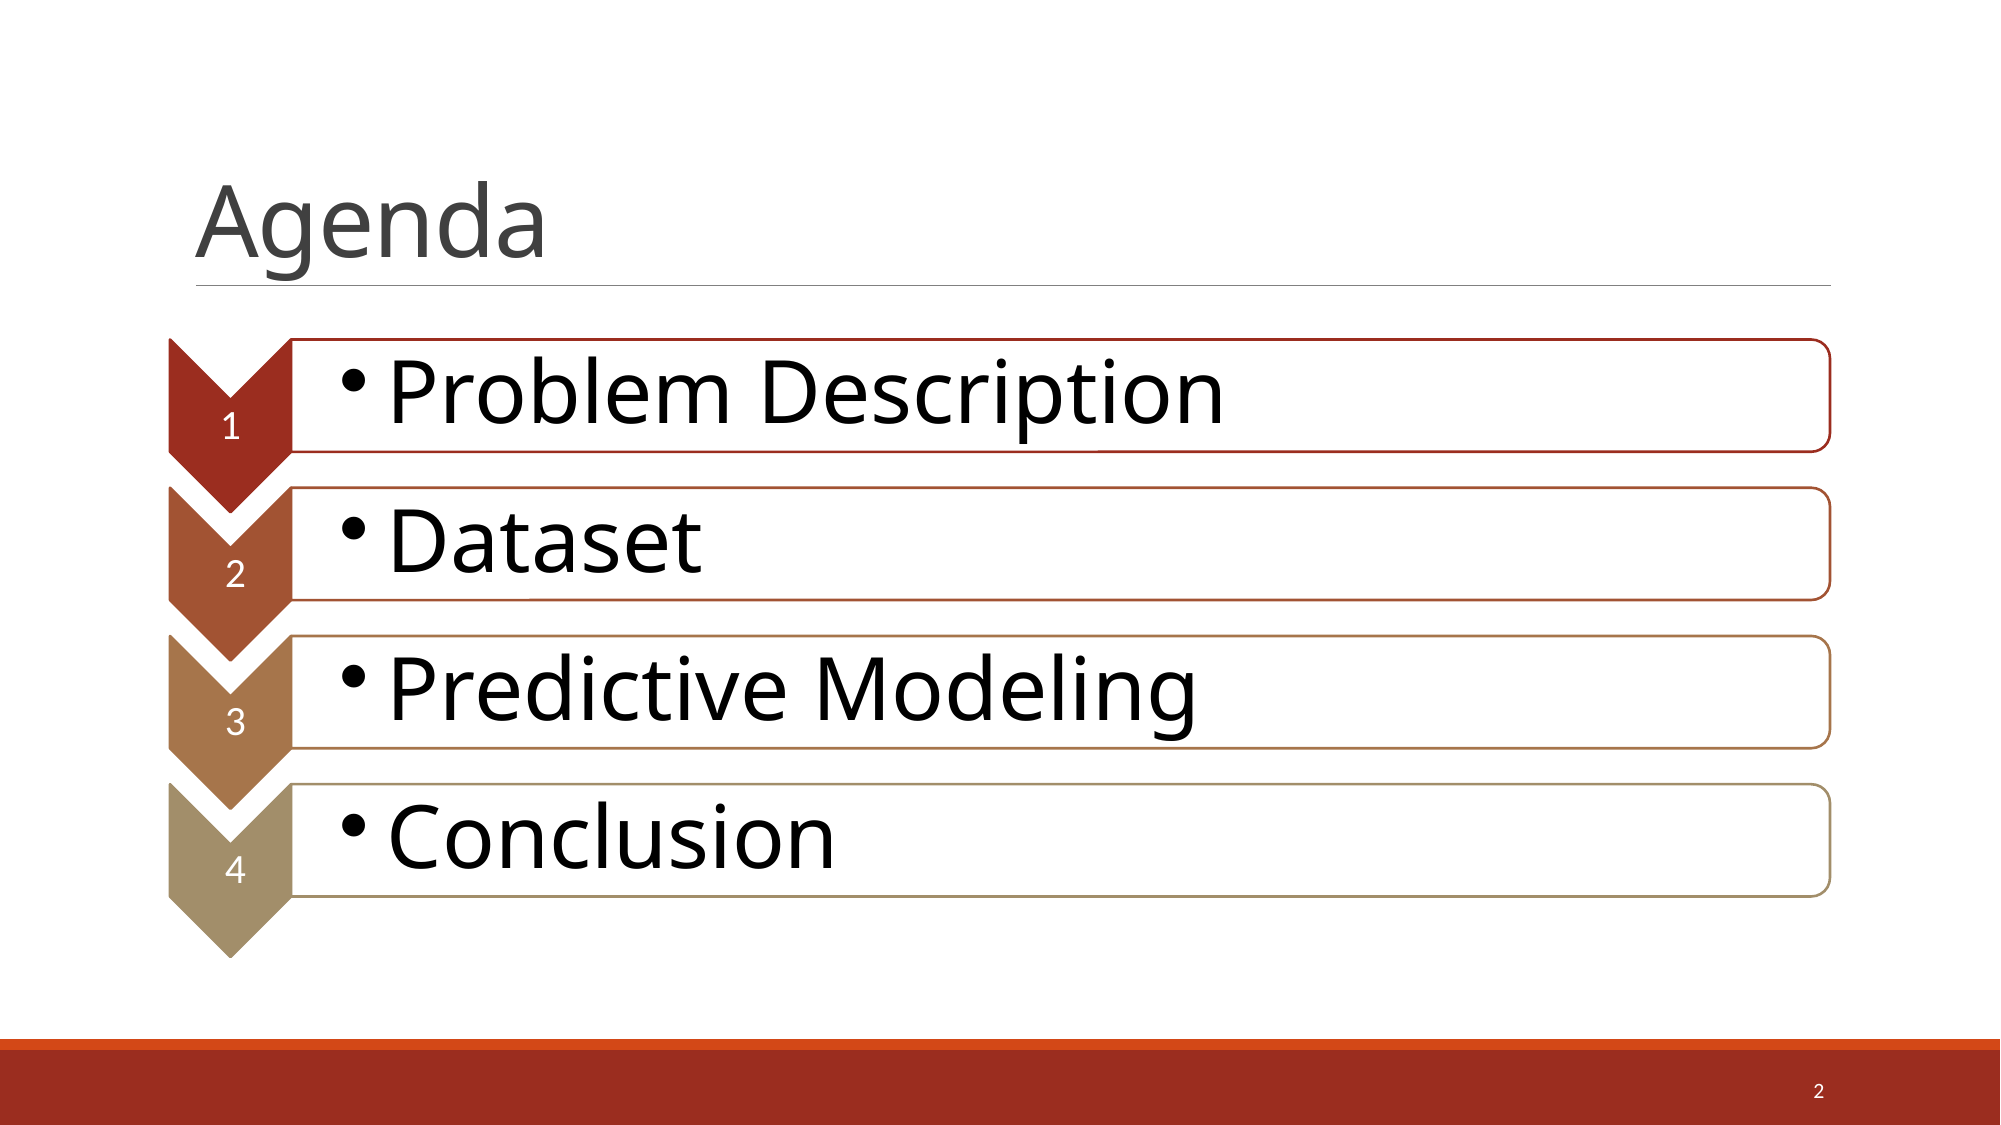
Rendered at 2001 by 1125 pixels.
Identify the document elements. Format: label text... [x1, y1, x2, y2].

slide_number 7 [1624, 1059, 1840, 1120]
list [169, 339, 1831, 958]
title Agenda [180, 47, 1830, 285]
